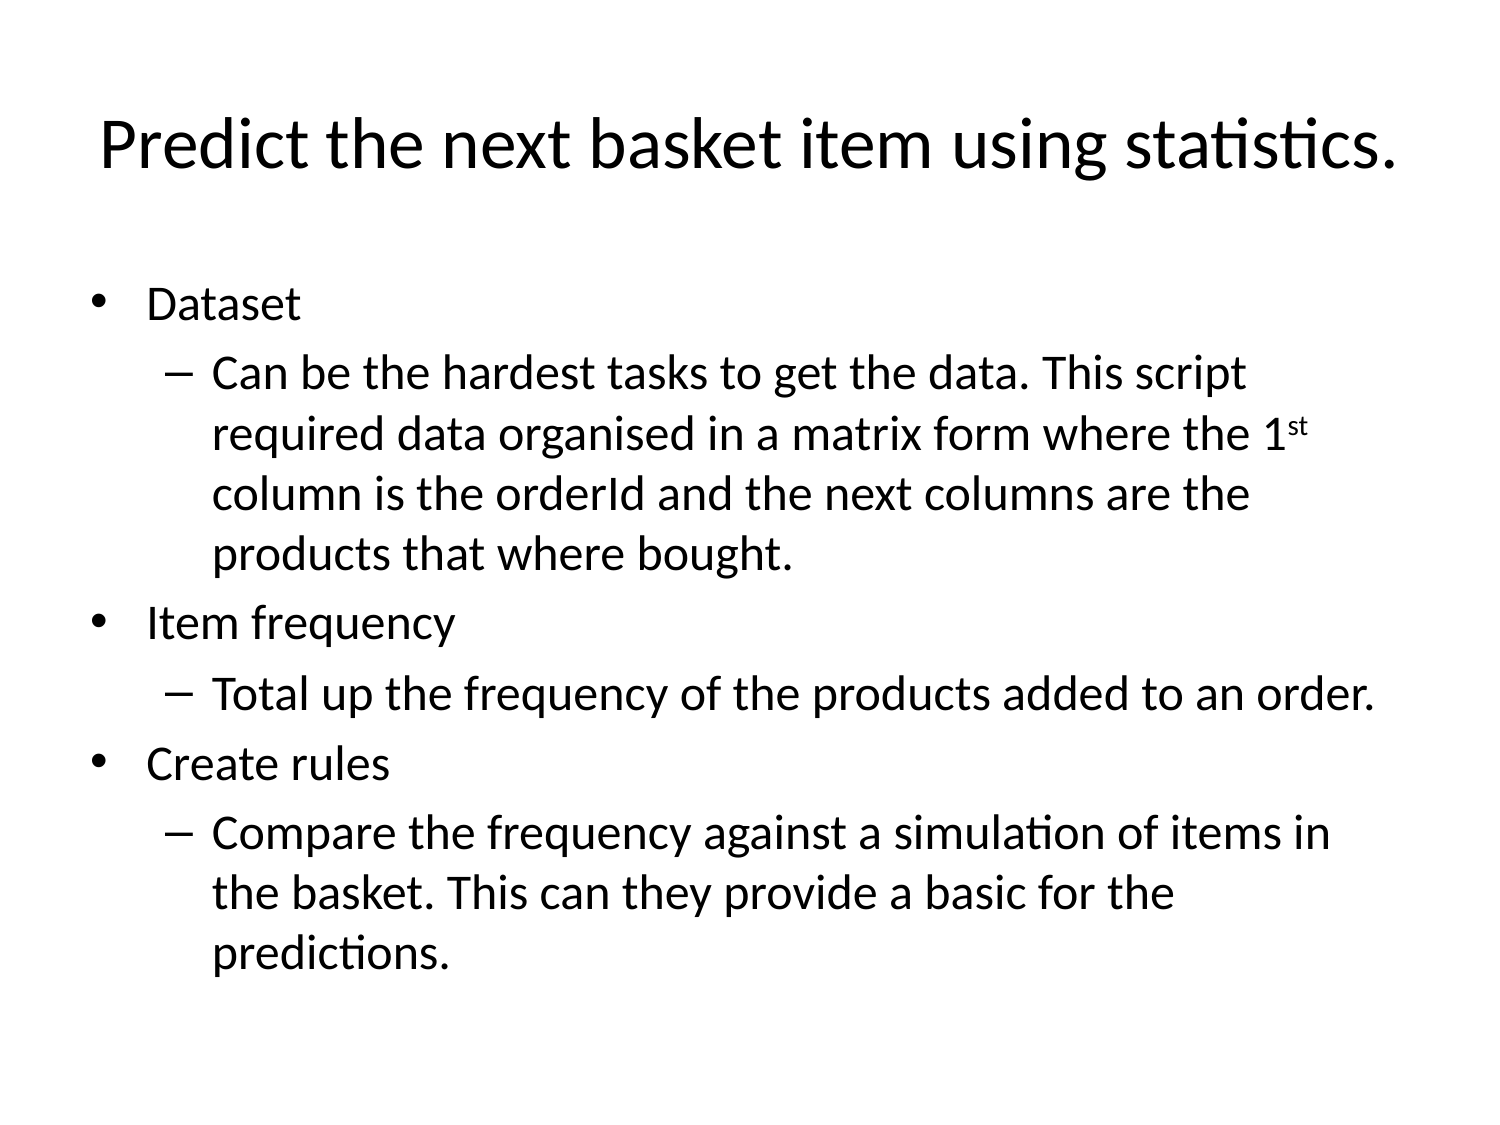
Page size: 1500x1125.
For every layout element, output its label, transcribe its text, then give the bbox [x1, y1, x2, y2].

title Predict the next basket item using statistics. [75, 45, 1425, 233]
list Dataset Can be the hardest tasks to get the data. This script required data organised in a matrix form where the 1st column is the orderId and the next columns are the products that where bought. Item frequency Total up the frequency of the products added to an order. Create rules Compare the frequency against a simulation of items in the basket. This can they provide a basic for the predictions. [75, 262, 1425, 1005]
